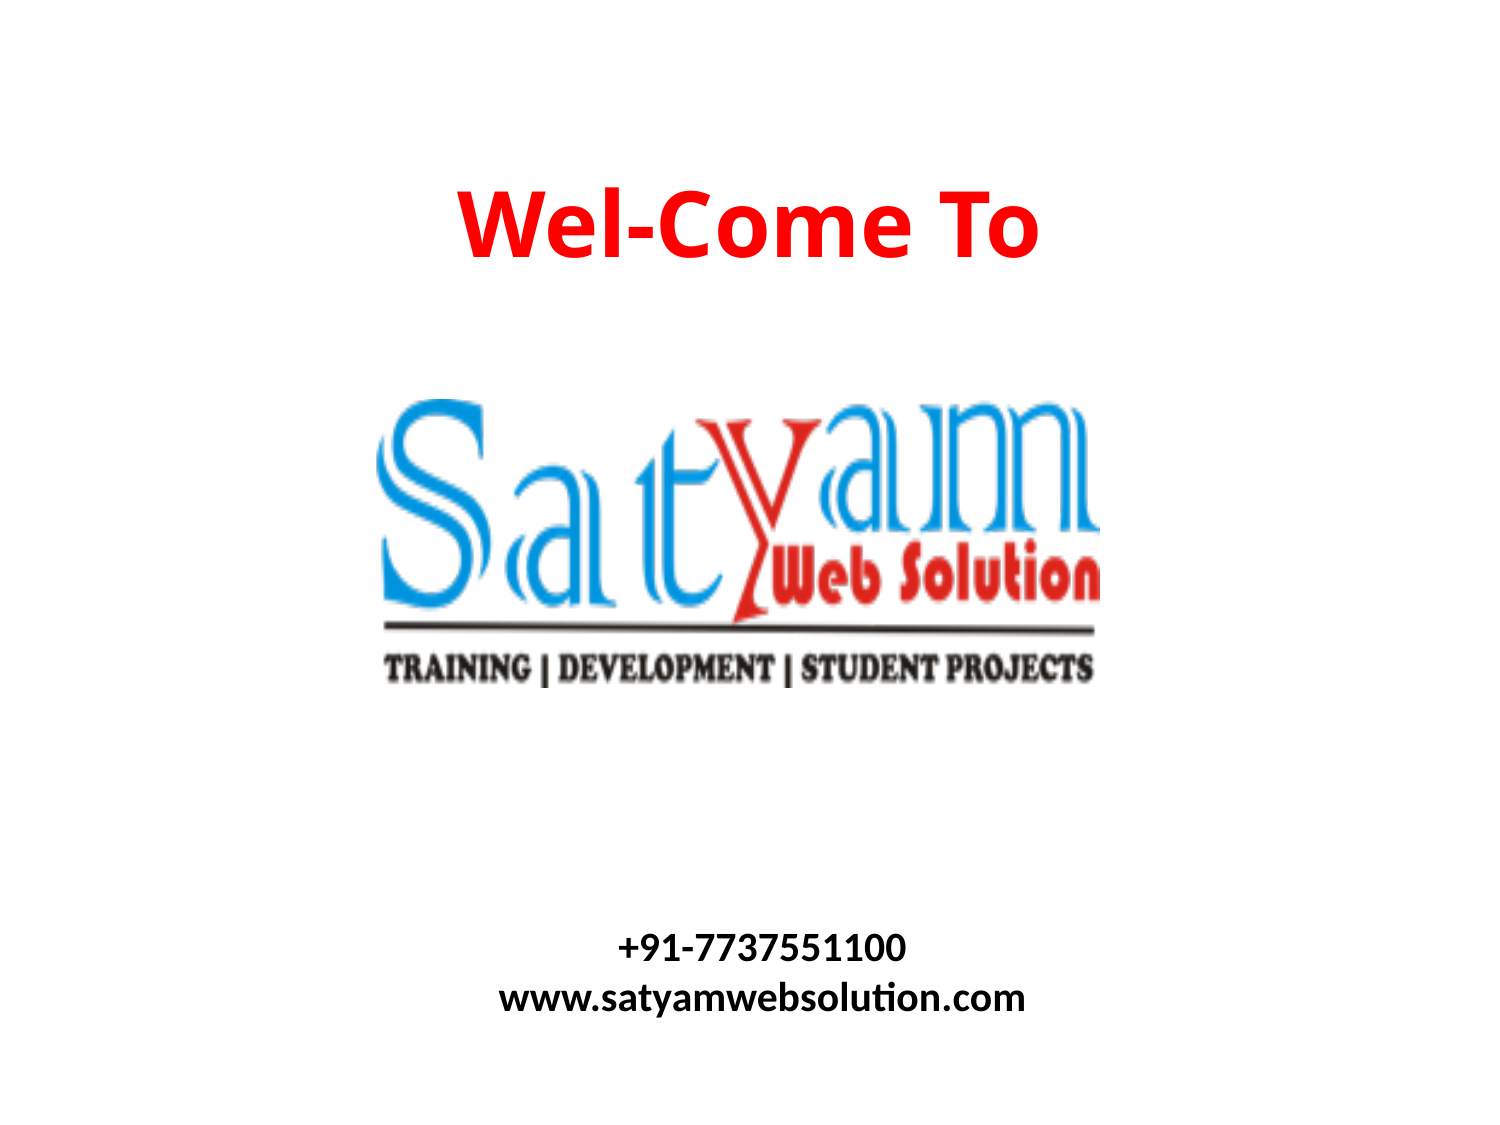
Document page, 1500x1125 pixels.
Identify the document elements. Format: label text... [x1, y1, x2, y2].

title Wel-Come To [112, 99, 1388, 342]
picture [374, 399, 1101, 688]
footer +91-7737551100 www.satyamwebsolution.com [24, 875, 1500, 1066]
